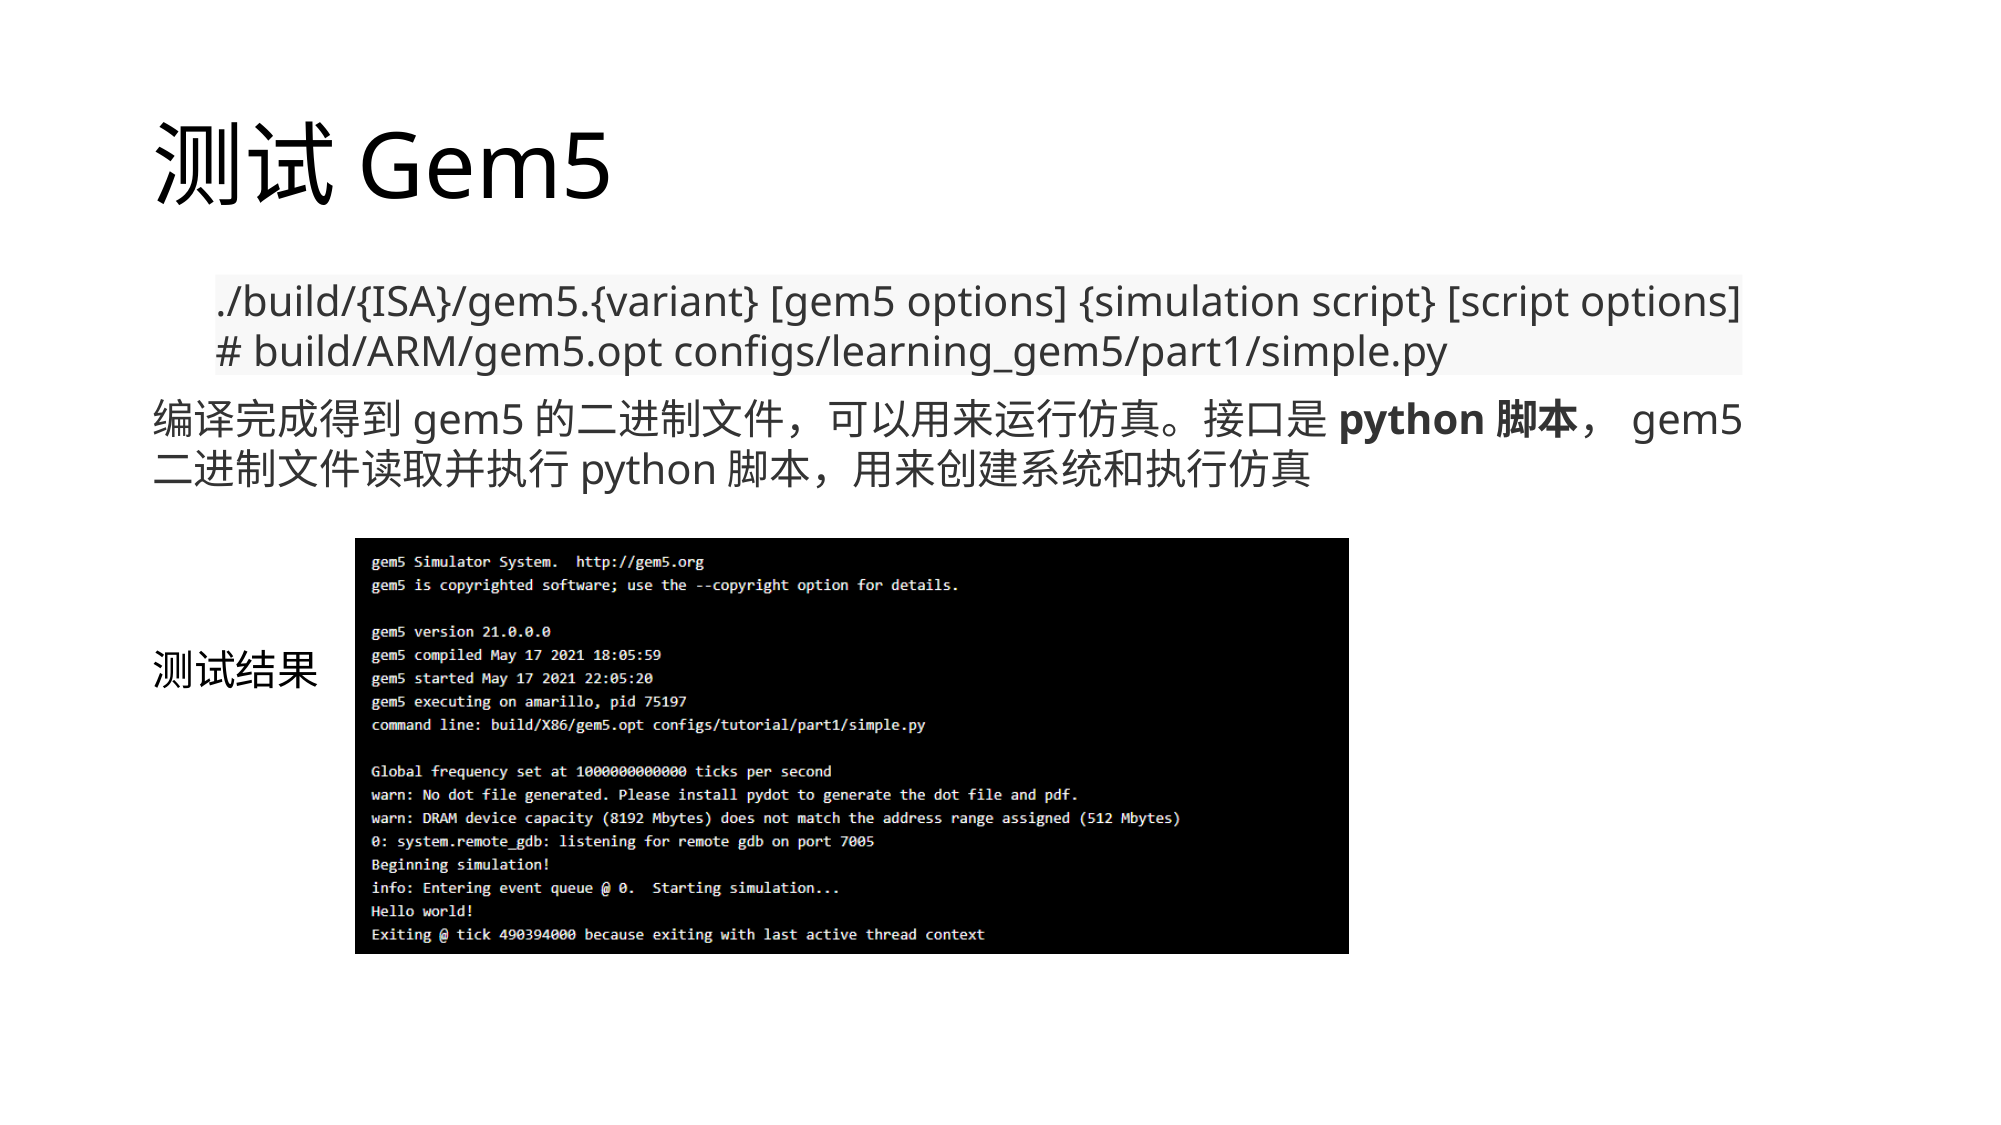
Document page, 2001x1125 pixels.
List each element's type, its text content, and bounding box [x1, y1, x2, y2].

text_box 编译完成得到gem5的二进制文件，可以用来运行仿真。接口是python脚本，gem5二进制文件读取并执行python脚本，用来创建系统和执行仿真 [137, 385, 1810, 501]
text_box ./build/{ISA}/gem5.{variant} [gem5 options] {simulation script} [script options] # build/ARM/gem5.opt configs/learning_gem5/part1/simple.py [215, 274, 1743, 375]
list 测试结果 [137, 299, 1863, 1014]
picture [355, 538, 1349, 954]
title 测试Gem5 [137, 59, 1863, 278]
